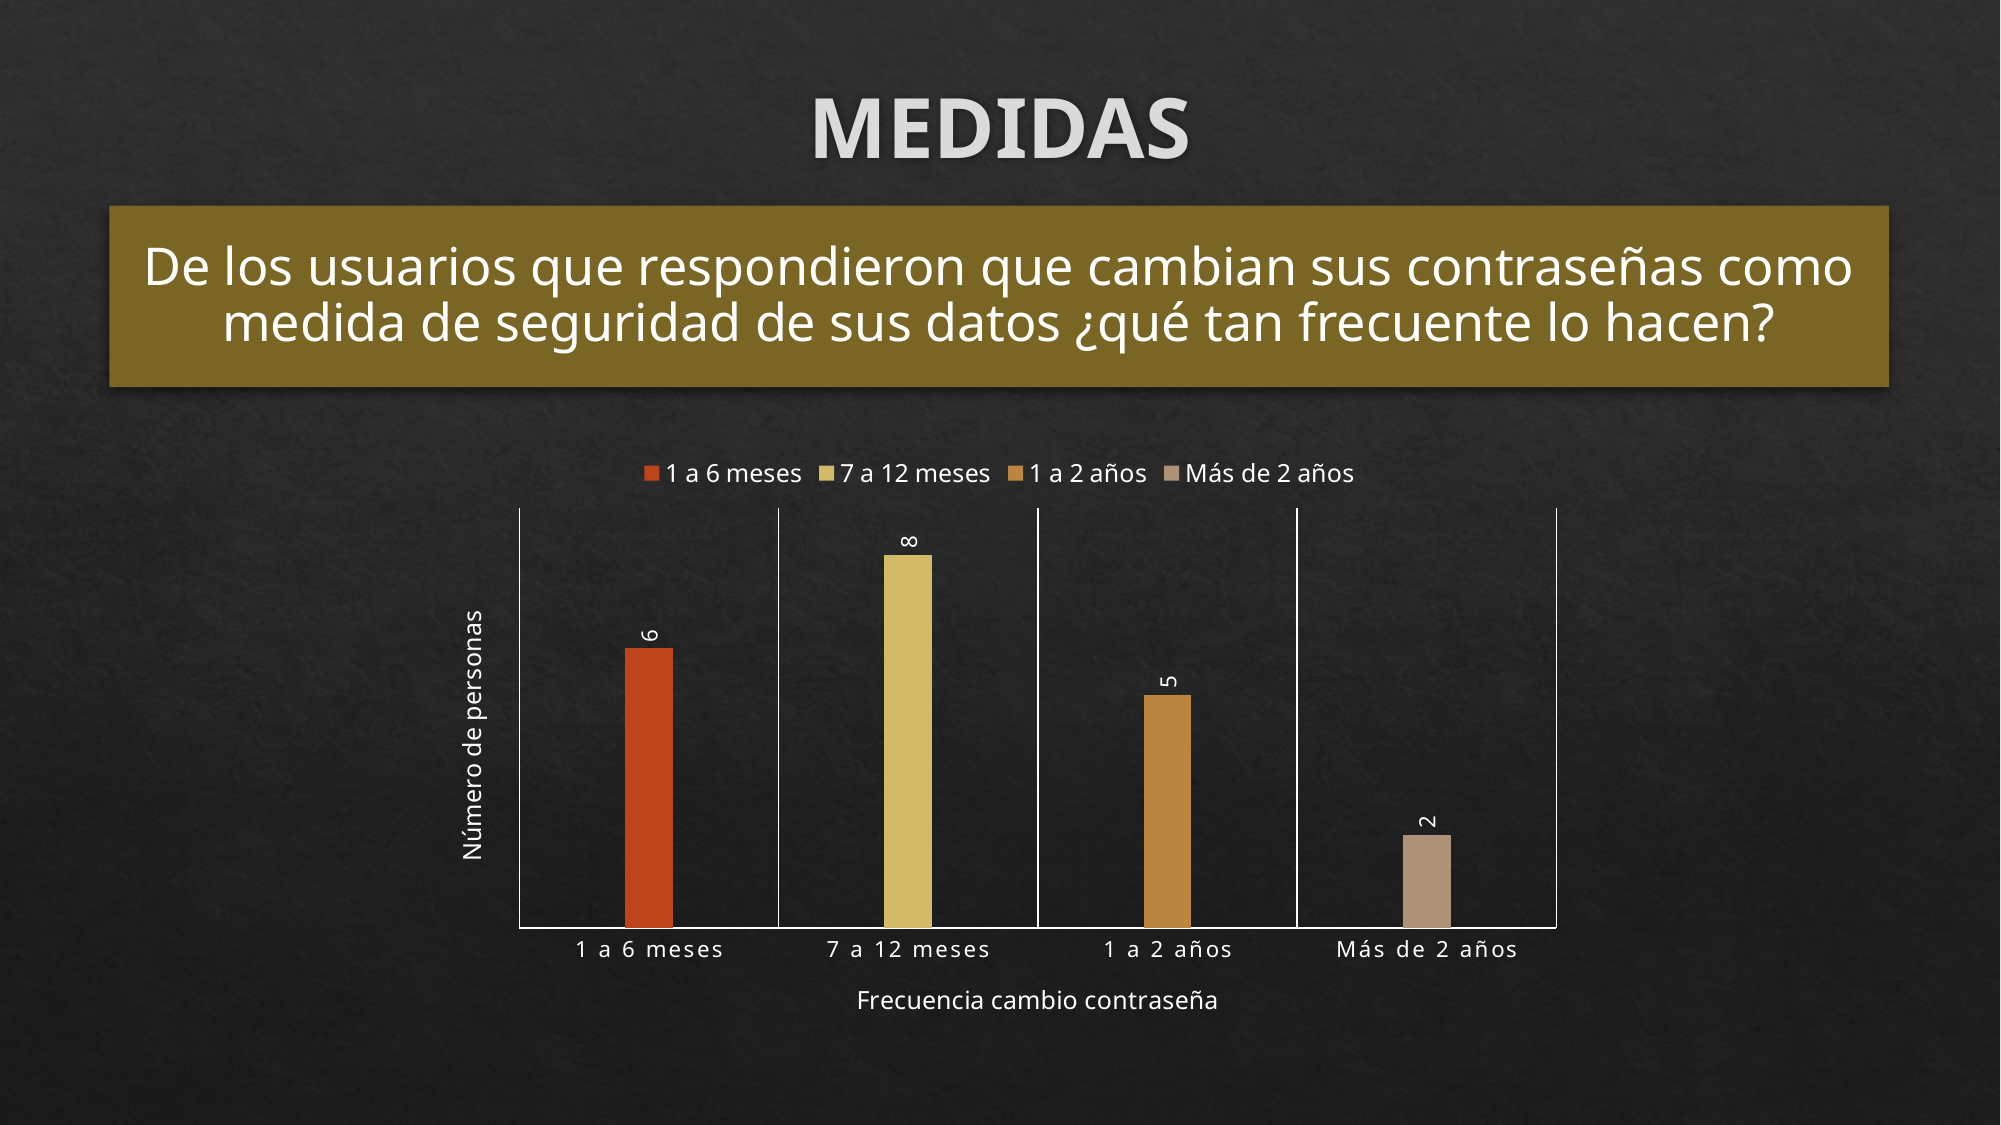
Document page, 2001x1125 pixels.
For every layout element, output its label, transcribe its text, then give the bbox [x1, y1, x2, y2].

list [109, 127, 1891, 466]
chart [419, 438, 1580, 1051]
title MEDIDAS [150, 45, 1850, 123]
